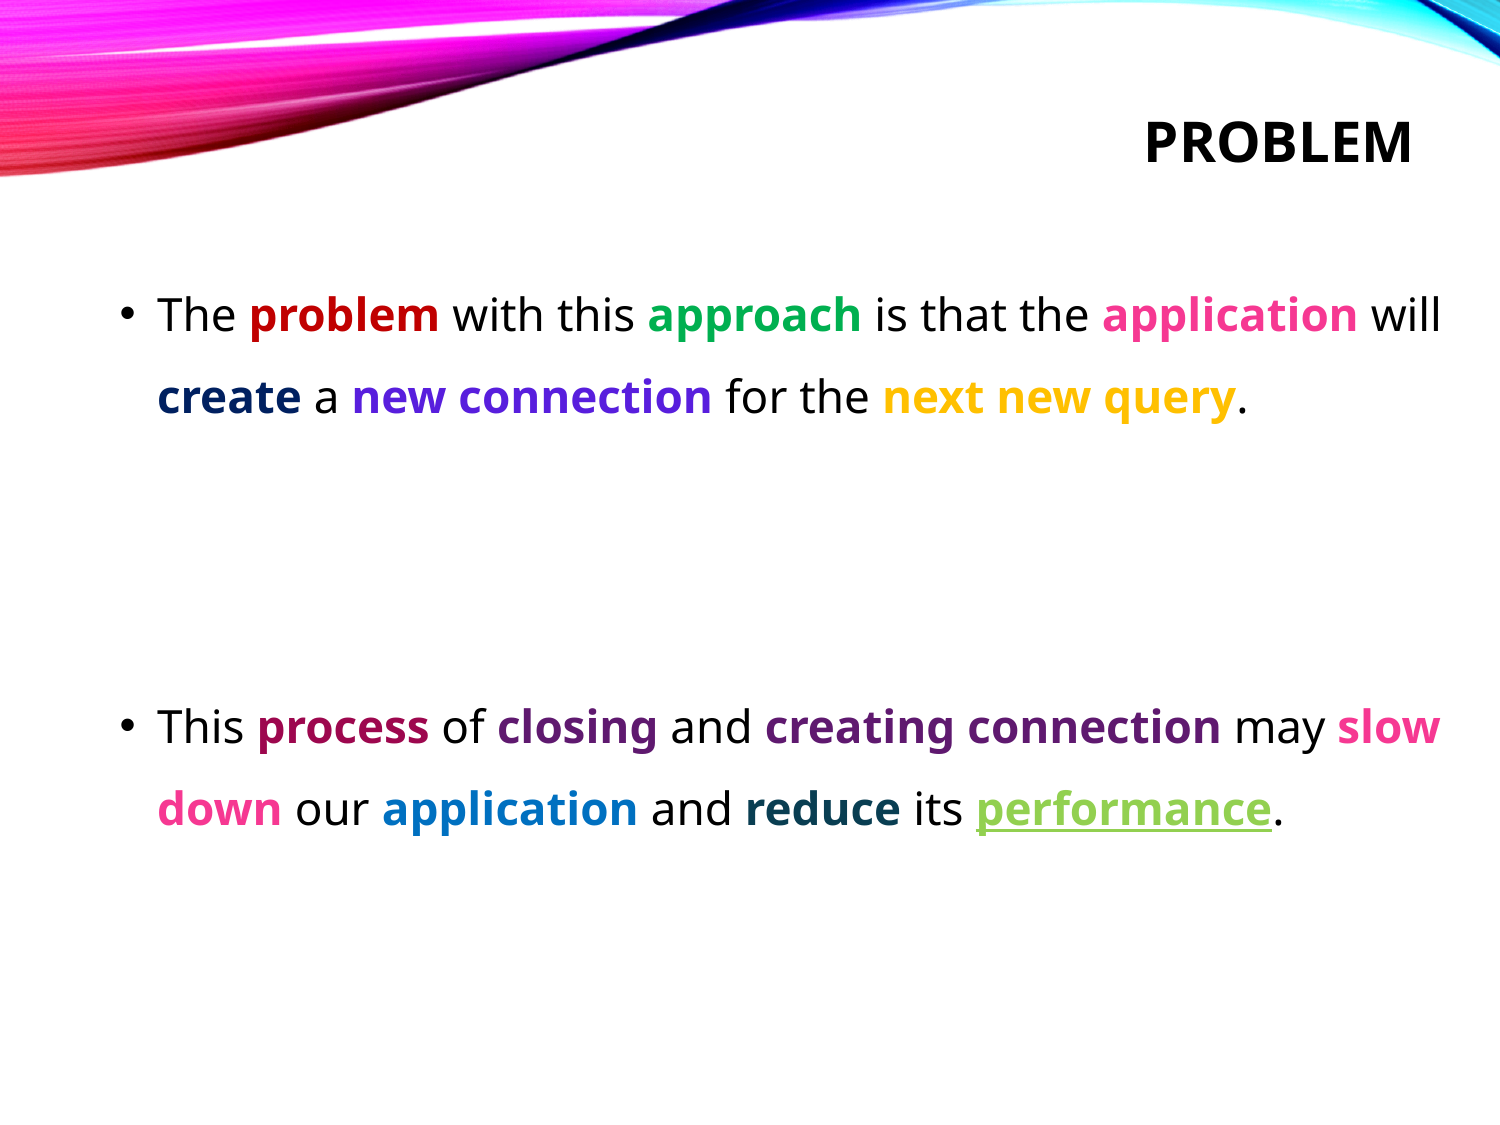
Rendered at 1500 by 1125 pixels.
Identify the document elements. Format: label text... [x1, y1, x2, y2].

picture [0, 0, 1500, 178]
title problem [383, 38, 1431, 250]
list The problem with this approach is that the application will create a new connection for the next new query. This process of closing and creating connection may slow down our application and reduce its performance. [29, 250, 1475, 1111]
